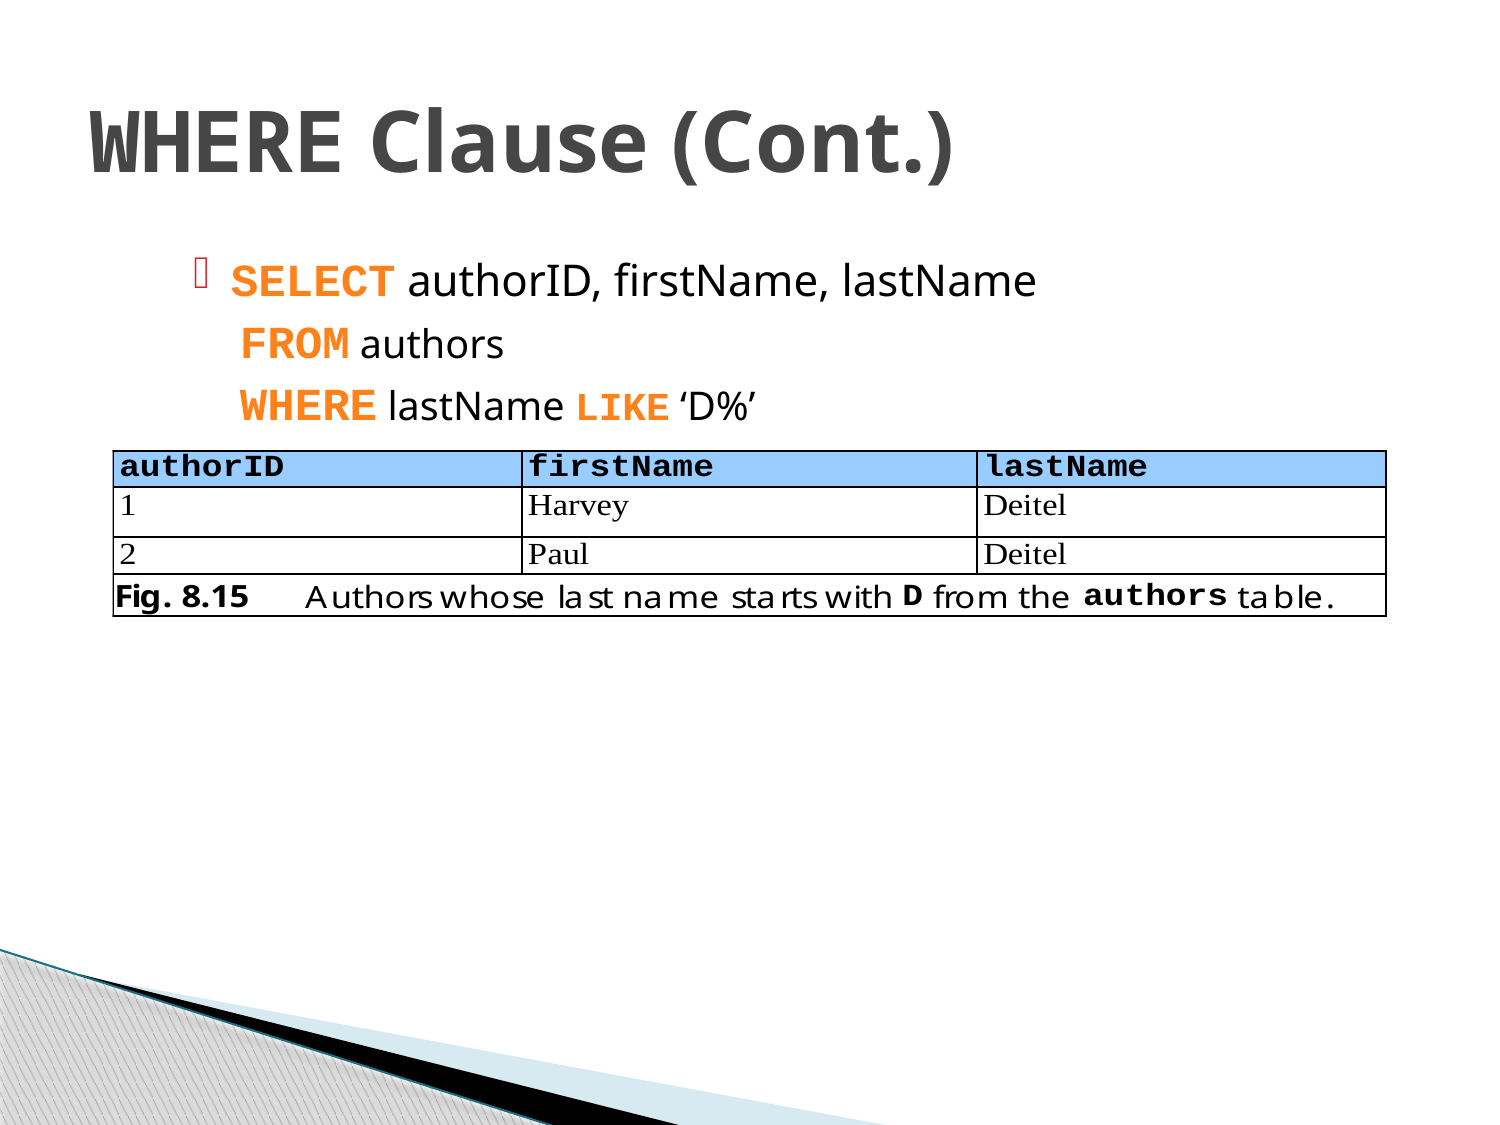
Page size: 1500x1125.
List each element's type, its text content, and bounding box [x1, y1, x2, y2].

list SELECT authorID, firstName, lastName FROM authors WHERE lastName LIKE ‘D%’ [75, 243, 1425, 986]
title WHERE Clause (Cont.) [75, 45, 1425, 233]
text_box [112, 449, 1388, 1125]
